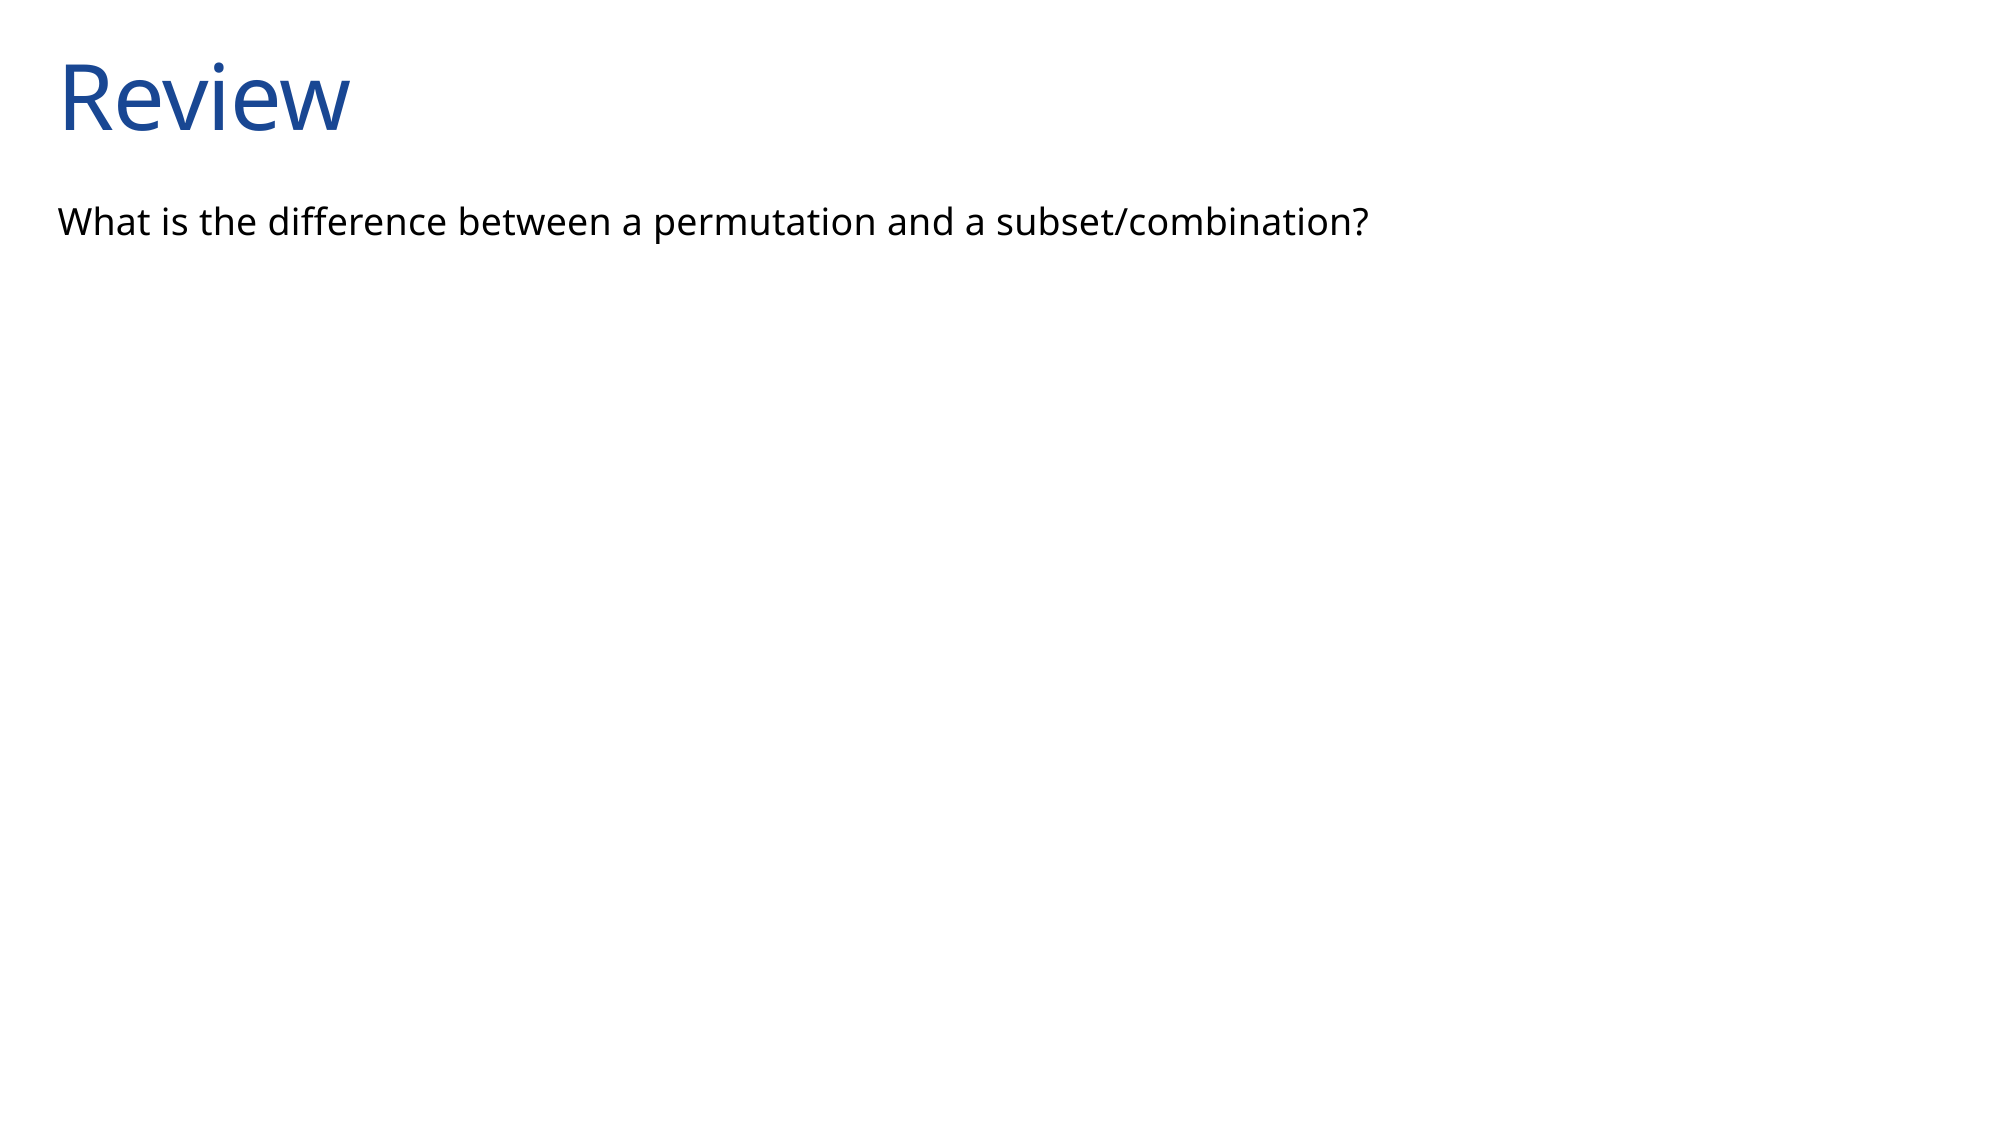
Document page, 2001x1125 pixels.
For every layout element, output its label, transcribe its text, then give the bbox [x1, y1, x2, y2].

title Review [42, 38, 1955, 158]
list What is the difference between a permutation and a subset/combination? [42, 193, 1955, 1028]
